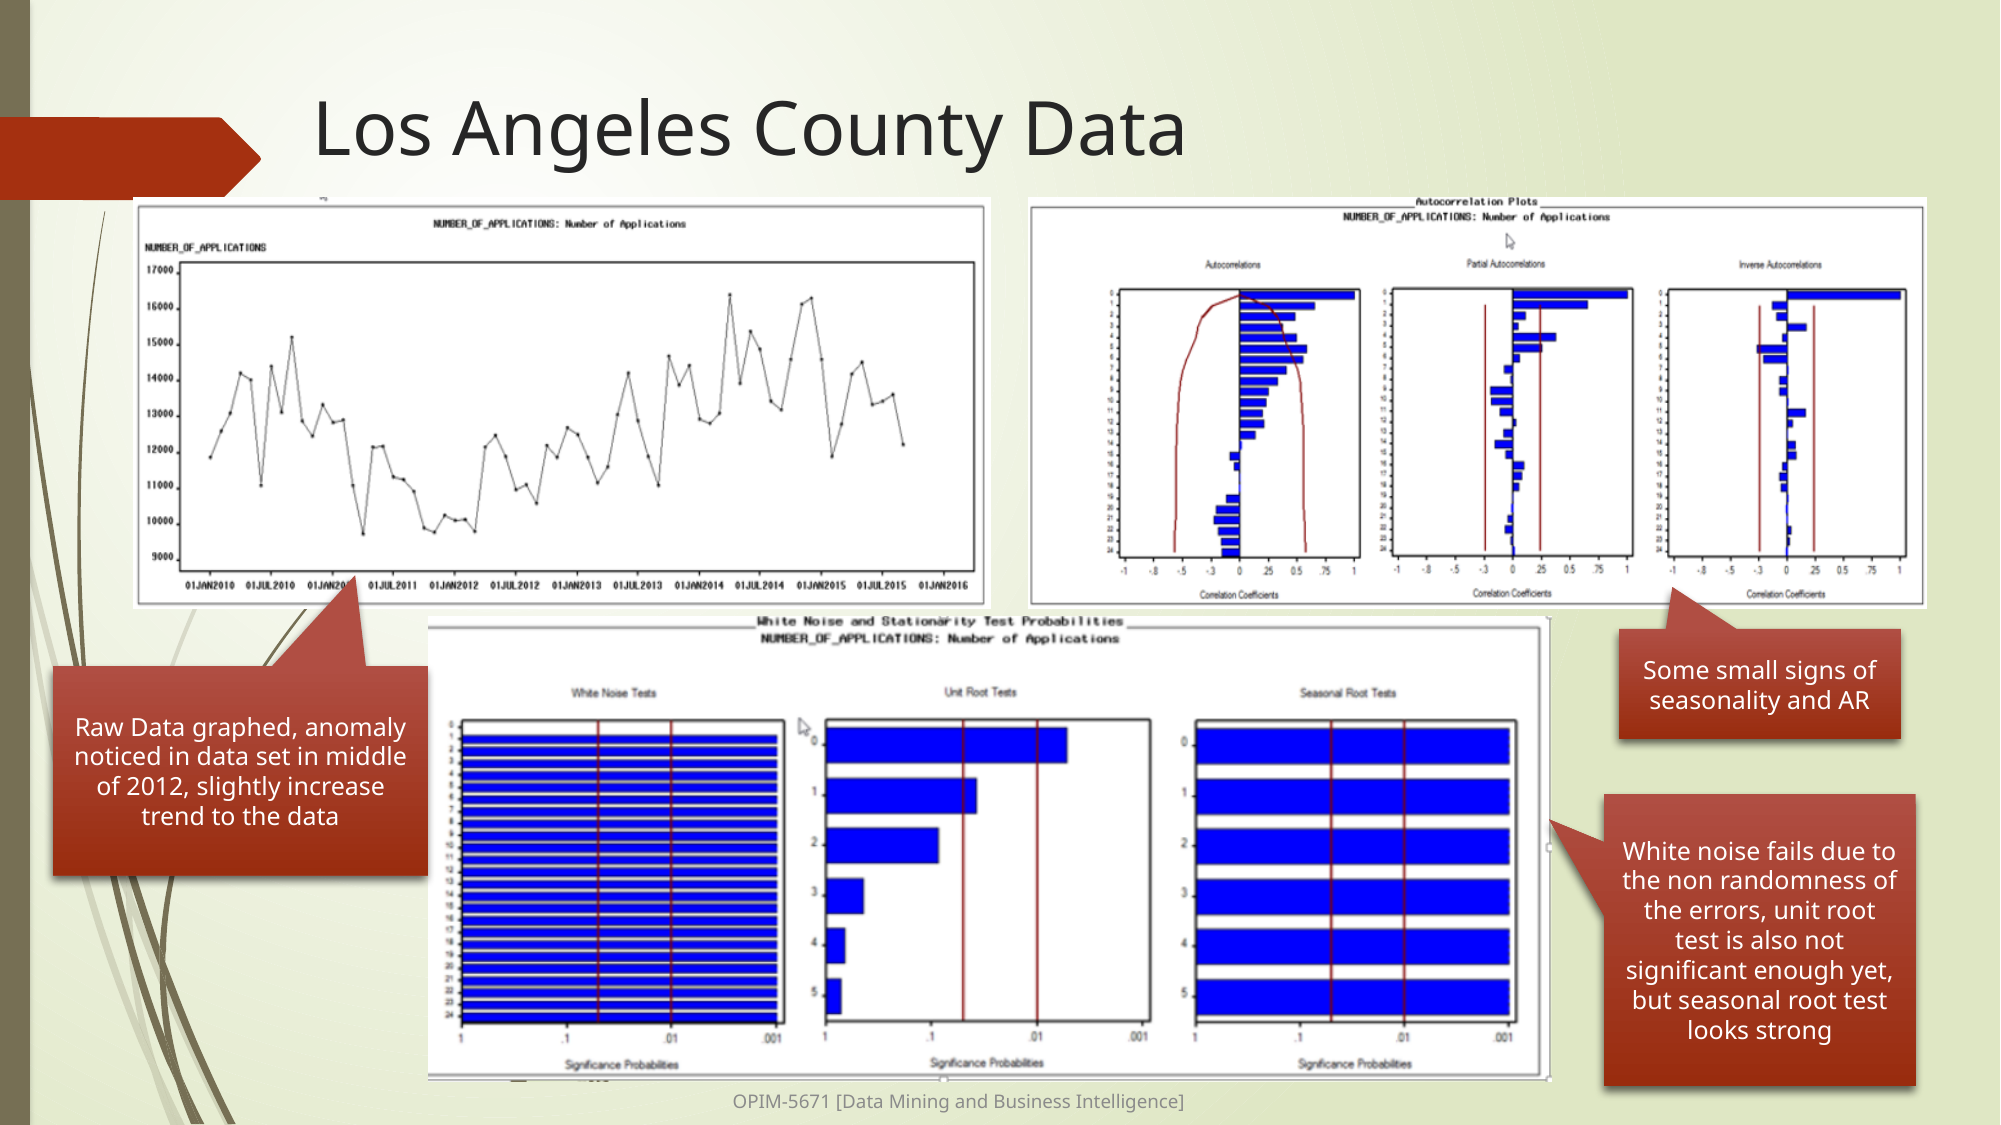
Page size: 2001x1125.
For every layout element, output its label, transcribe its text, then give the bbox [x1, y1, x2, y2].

title Los Angeles County Data [297, 72, 1760, 283]
text_box Raw Data graphed, anomaly noticed in data set in middle of 2012, slightly increase trend to the data [52, 618, 423, 876]
picture [428, 615, 1552, 1082]
picture [133, 197, 991, 609]
text_box Some small signs of seasonality and AR [1618, 618, 1901, 740]
text_box White noise fails due to the non randomness of the errors, unit root test is also not significant enough yet, but seasonal root test looks strong [1555, 793, 1916, 1086]
footer OPIM-5671 [Data Mining and Business Intelligence] [717, 1070, 1968, 1125]
picture [1028, 197, 1927, 609]
